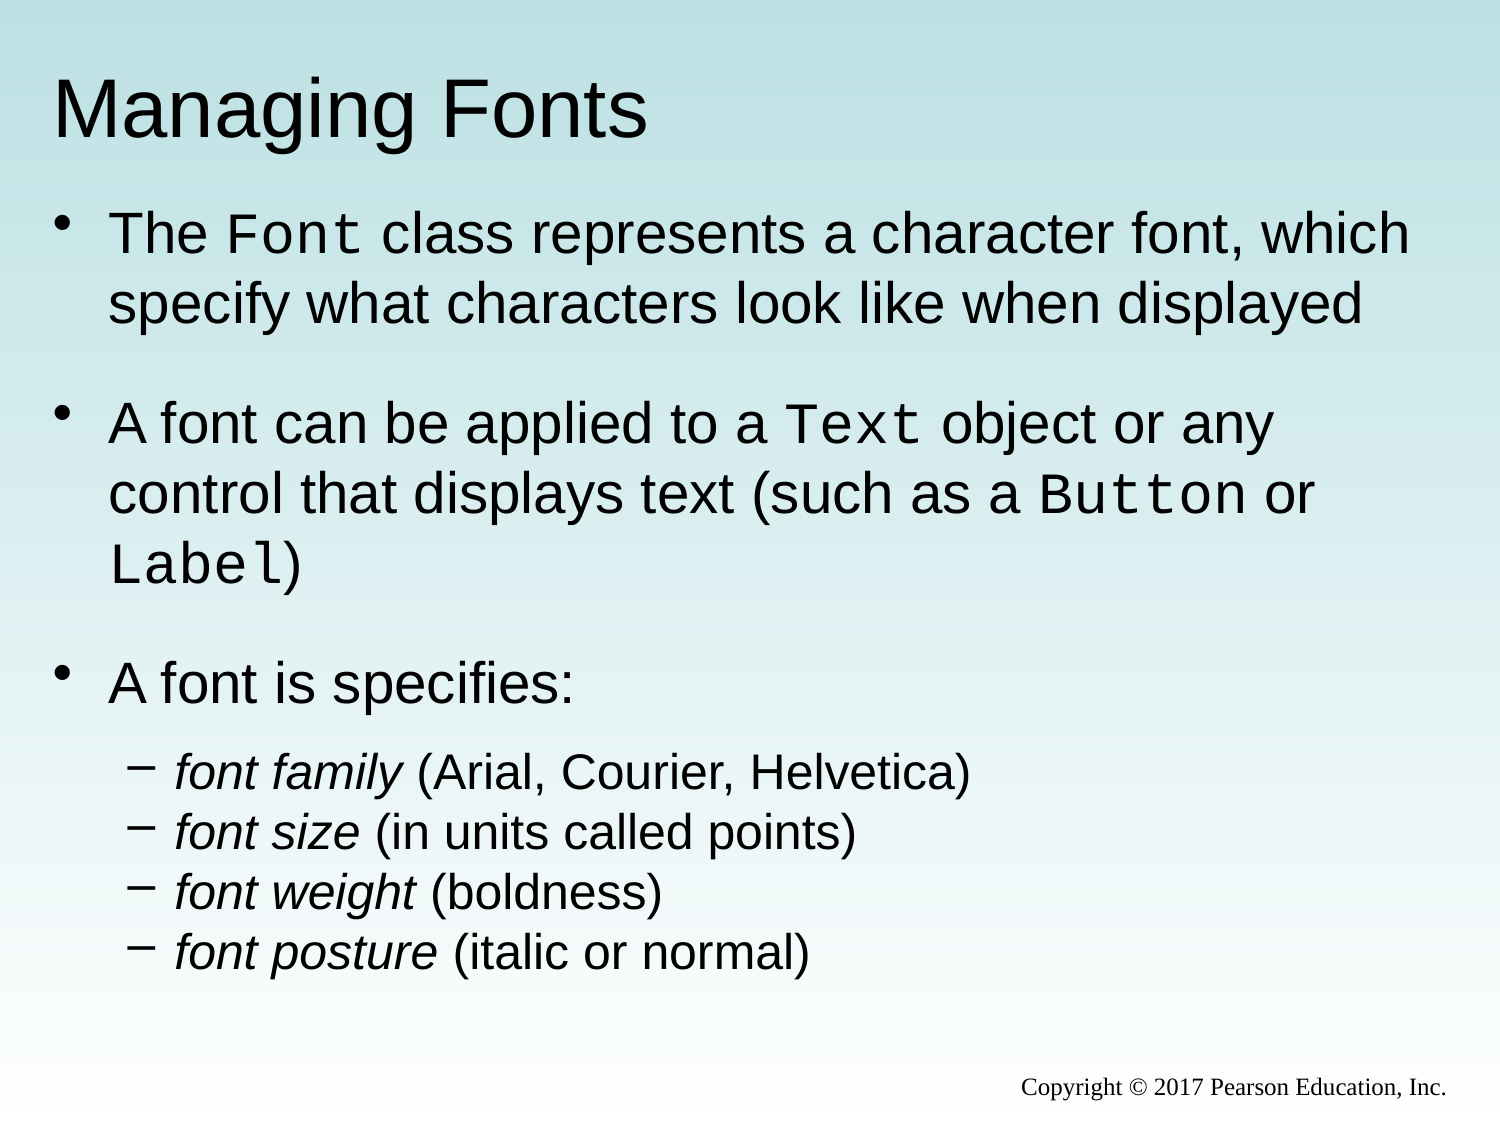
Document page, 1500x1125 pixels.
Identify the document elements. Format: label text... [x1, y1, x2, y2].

list The Font class represents a character font, which specify what characters look like when displayed A font can be applied to a Text object or any control that displays text (such as a Button or Label) A font is specifies: font family (Arial, Courier, Helvetica) font size (in units called points) font weight (boldness) font posture (italic or normal) [37, 187, 1463, 1050]
title Managing Fonts [37, 45, 1463, 163]
footer Copyright © 2017 Pearson Education, Inc. [549, 1062, 1463, 1114]
